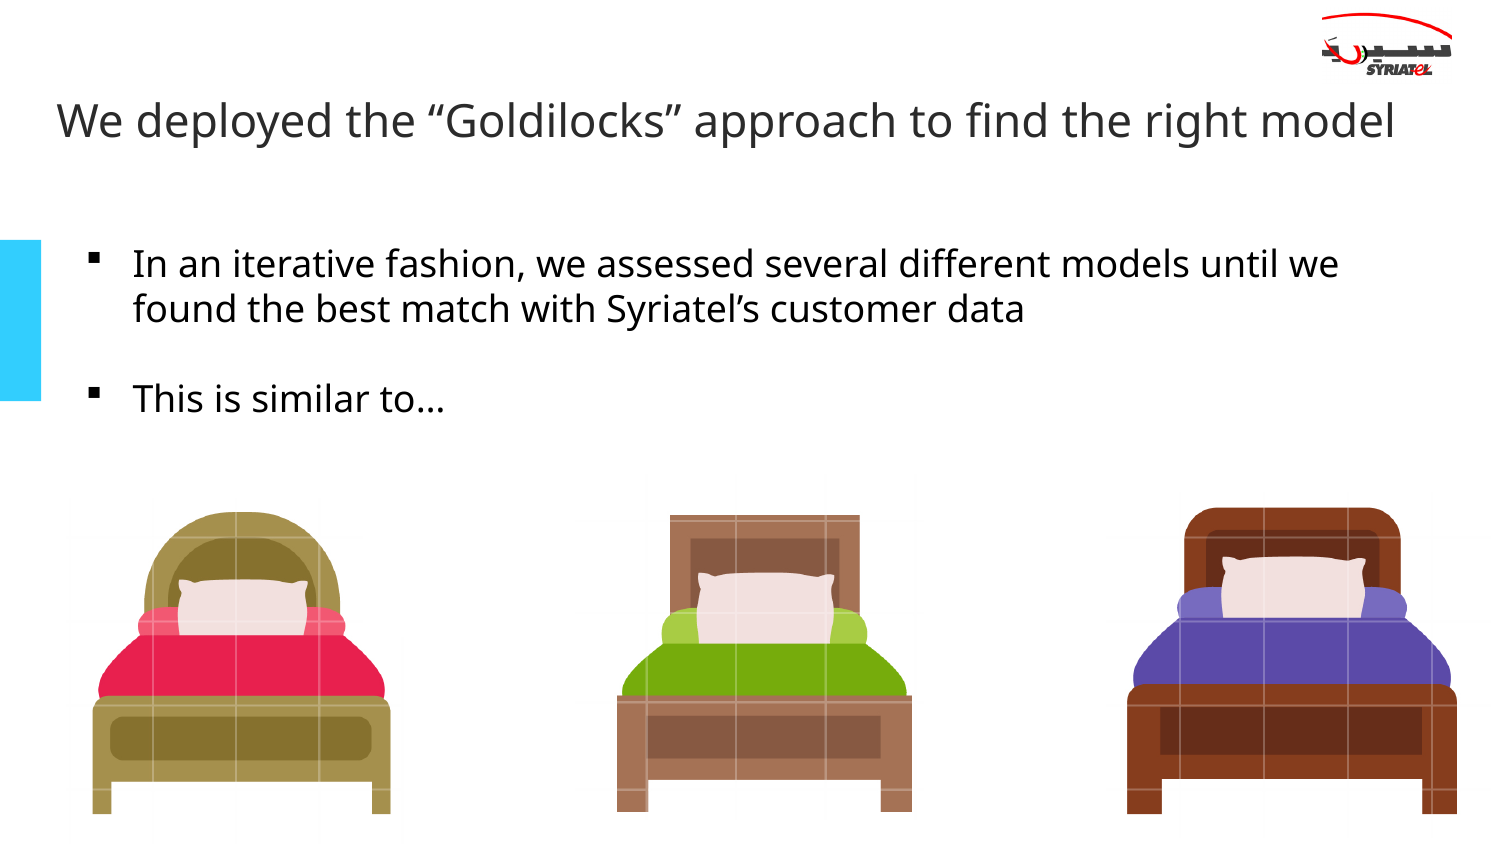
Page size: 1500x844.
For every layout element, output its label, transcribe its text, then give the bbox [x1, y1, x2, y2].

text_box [66, 498, 405, 844]
text_box In an iterative fashion, we assessed several different models until we found the best match with Syriatel’s customer data This is similar to… [70, 239, 1388, 359]
picture [1106, 492, 1492, 838]
text_box [0, 239, 42, 402]
text_box We deployed the “Goldilocks” approach to find the right model [41, 0, 1500, 162]
picture [575, 473, 925, 820]
picture [1322, 7, 1452, 85]
